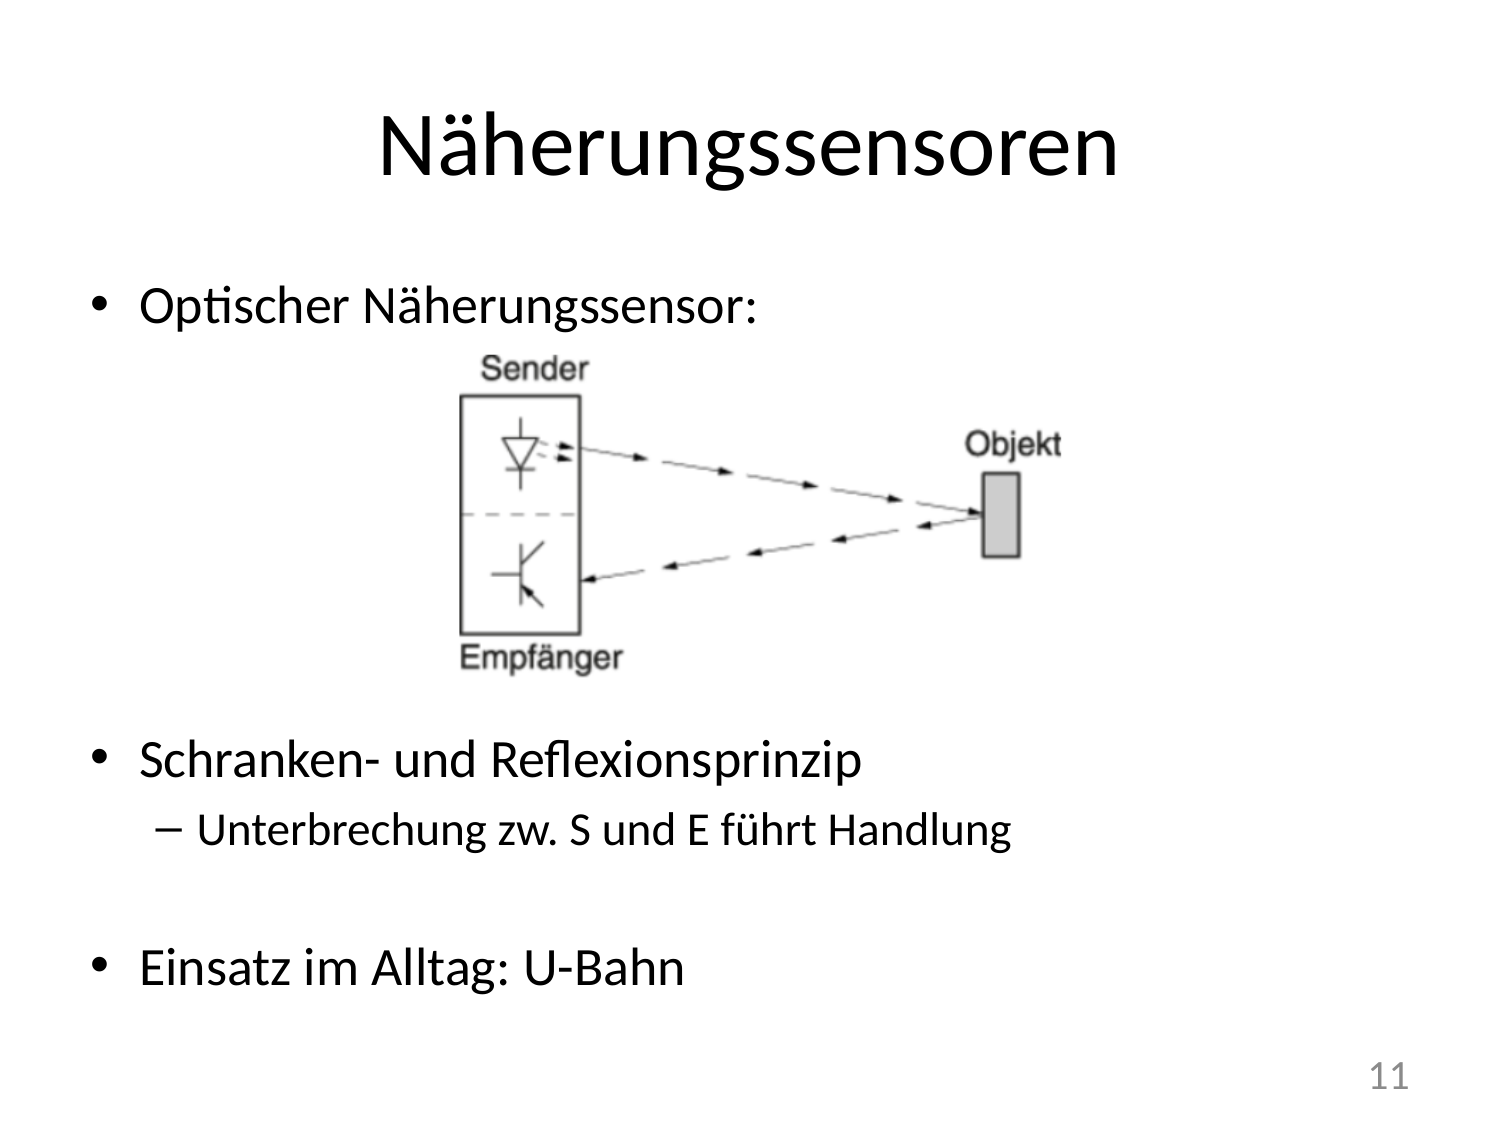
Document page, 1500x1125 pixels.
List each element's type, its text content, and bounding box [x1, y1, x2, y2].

list Optischer Näherungssensor: Schranken- und Reflexionsprinzip Unterbrechung zw. S und E führt Handlung Einsatz im Alltag: U-Bahn [75, 262, 1425, 1005]
picture [407, 337, 1074, 705]
title Näherungssensoren [75, 45, 1425, 233]
slide_number 11 [1074, 1042, 1425, 1103]
